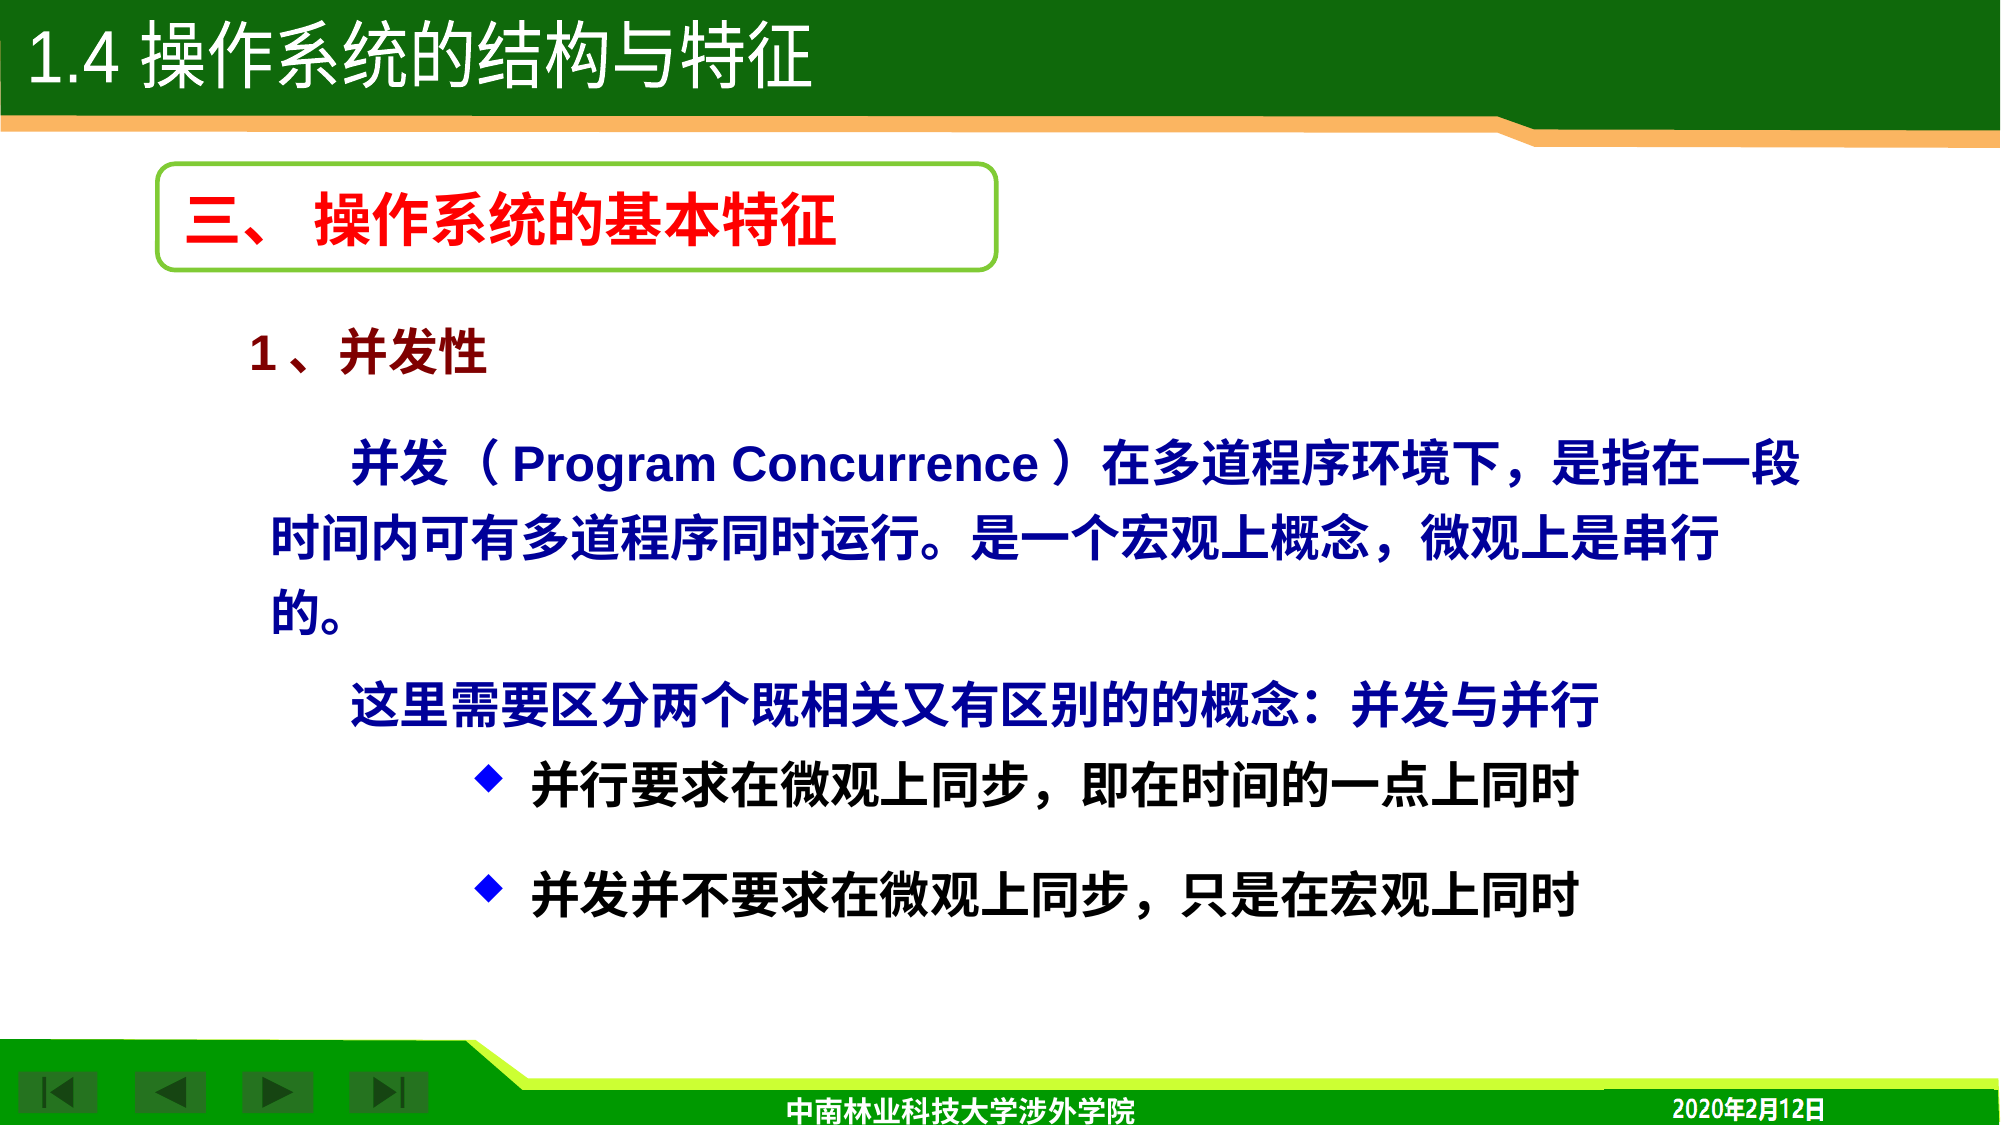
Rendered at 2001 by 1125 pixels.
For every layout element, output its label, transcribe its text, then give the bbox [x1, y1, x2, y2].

text_box 并发（Program Concurrence）在多道程序环境下，是指在一段时间内可有多道程序同时运行。是一个宏观上概念，微观上是串行的。 这里需要区分两个既相关又有区别的的概念：并发与并行 [255, 408, 1827, 741]
text_box 并行要求在微观上同步，即在时间的一点上同时 并发并不要求在微观上同步，只是在宏观上同时 [456, 716, 1626, 931]
text_box 1、并发性 [220, 296, 551, 392]
text_box 三、 操作系统的基本特征 [169, 175, 914, 261]
text_box [157, 163, 997, 271]
